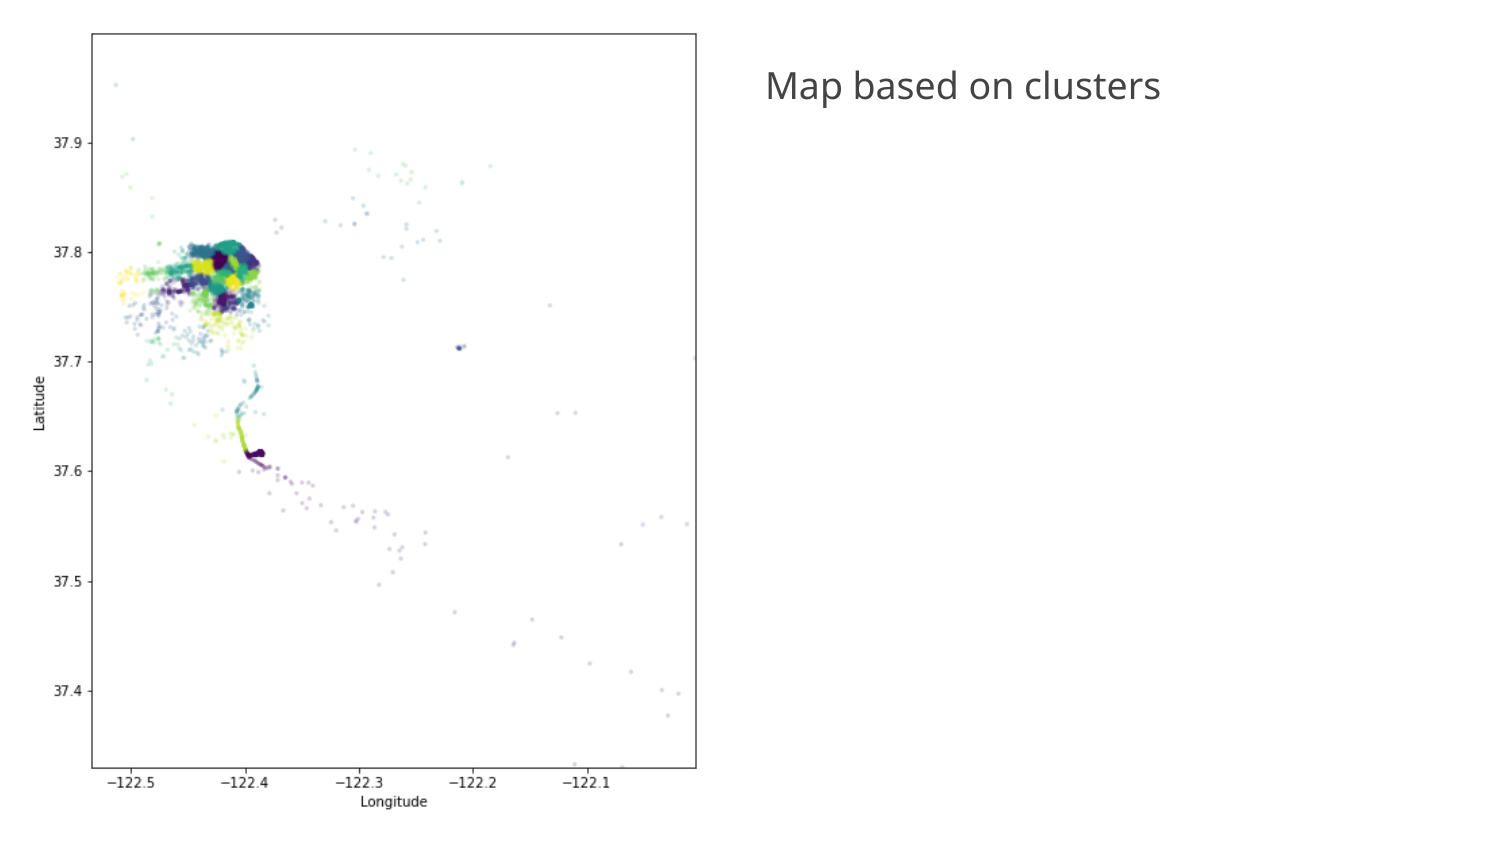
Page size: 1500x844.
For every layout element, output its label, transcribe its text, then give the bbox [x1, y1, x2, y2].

list Map based on clusters [750, 40, 1407, 763]
picture [24, 24, 705, 819]
